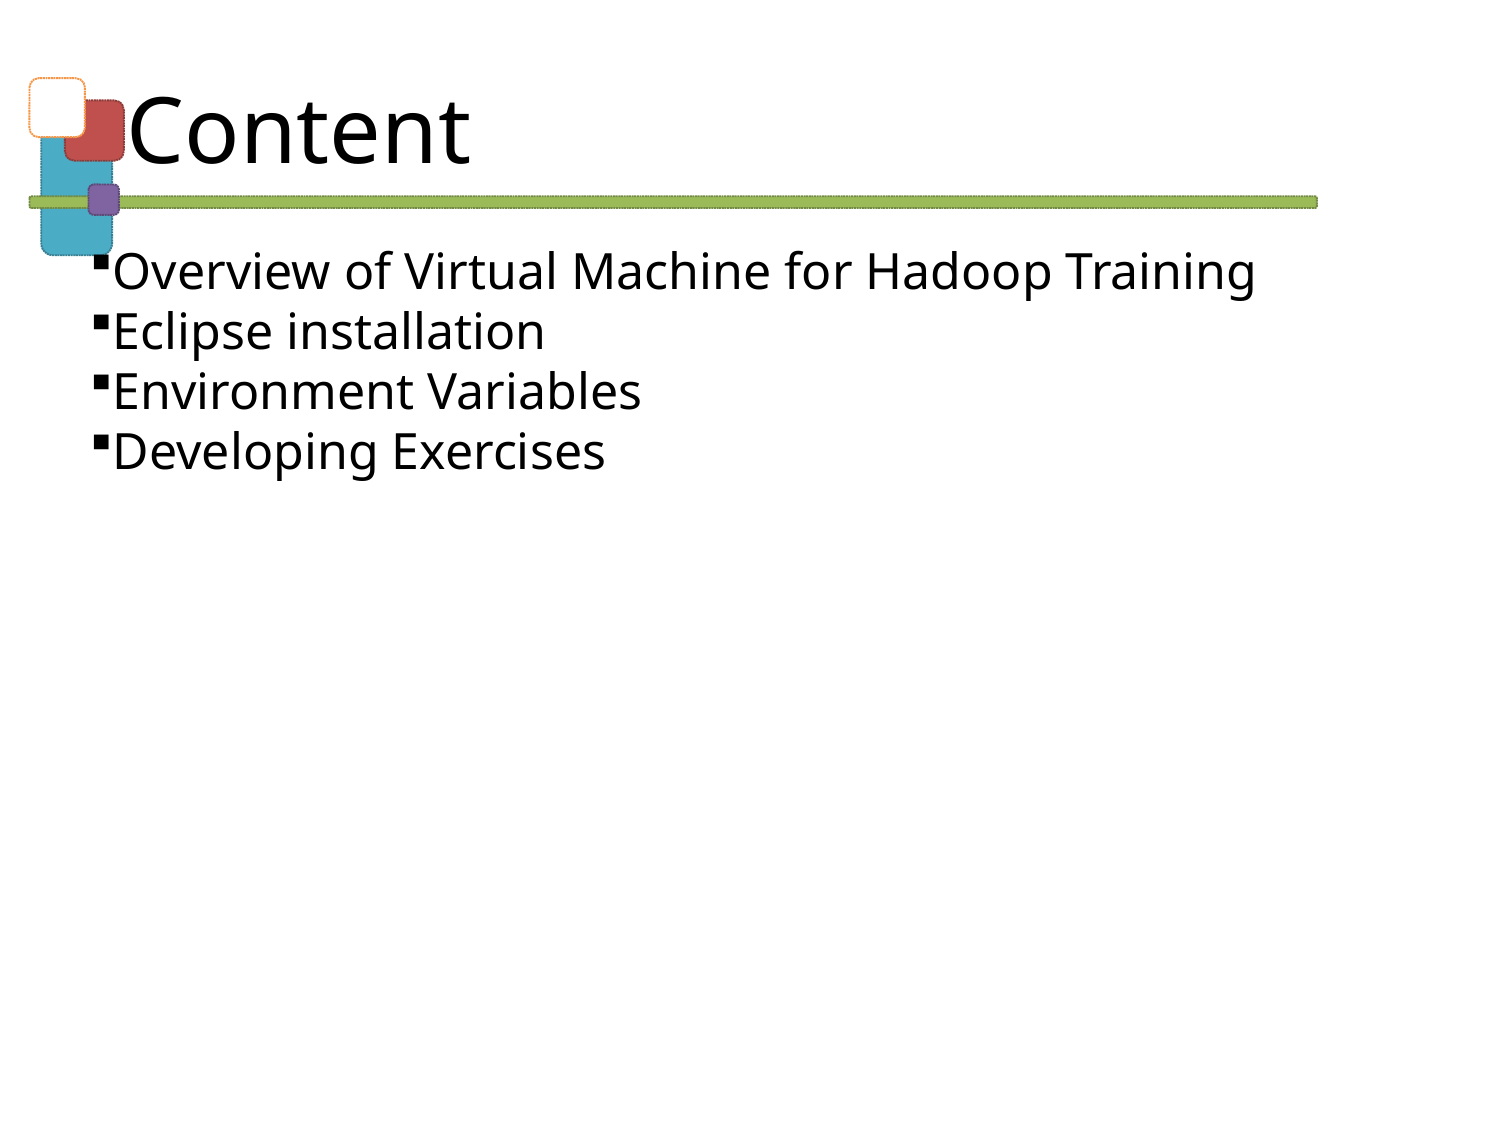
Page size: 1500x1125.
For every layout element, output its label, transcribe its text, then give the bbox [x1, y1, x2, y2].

text_box Overview of Virtual Machine for Hadoop Training Eclipse installation Environment Variables Developing Exercises [75, 231, 1425, 1005]
text_box Content [112, 45, 1425, 208]
